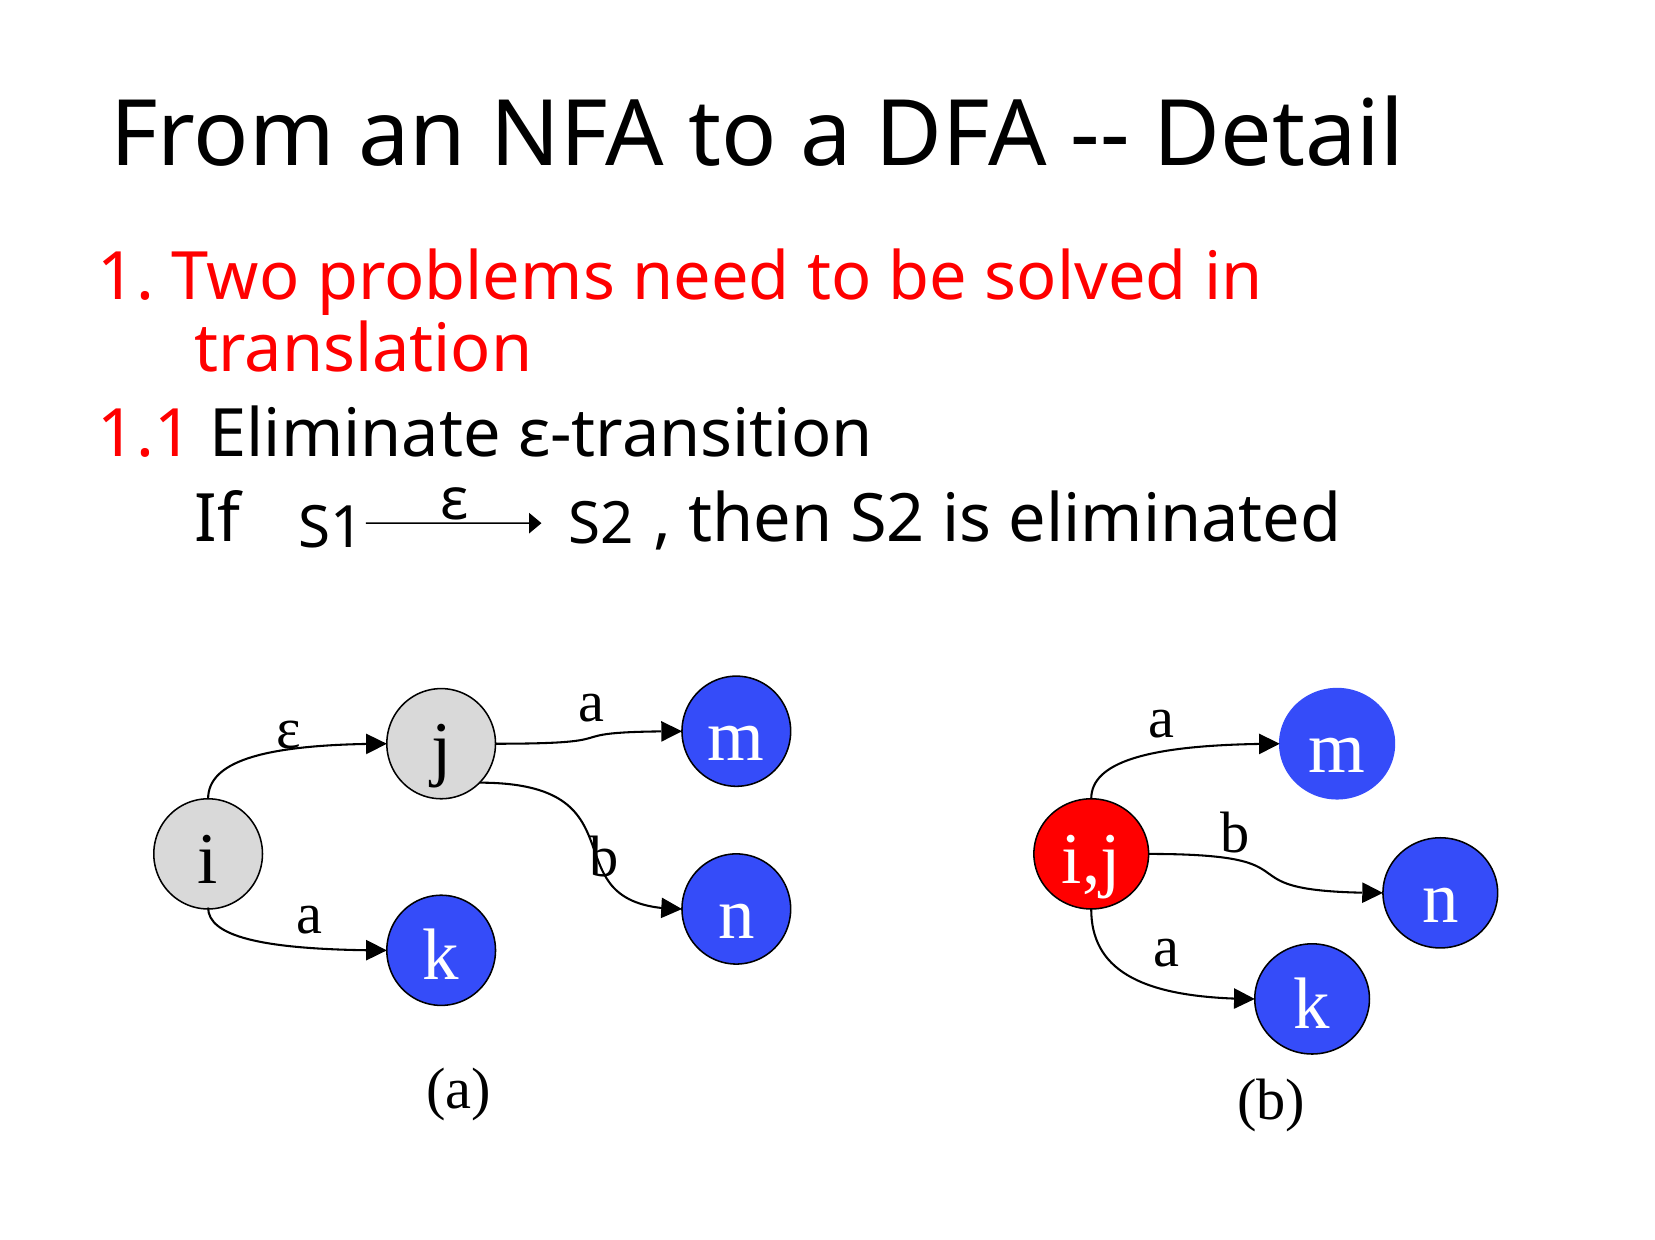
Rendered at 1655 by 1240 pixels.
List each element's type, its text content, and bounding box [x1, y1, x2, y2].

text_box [283, 453, 676, 568]
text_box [153, 654, 791, 1129]
title From an NFA to a DFA -- Detail [110, 26, 1594, 234]
list 1. Two problems need to be solved in translation 1.1 Eliminate ε-transition If , then S2 is eliminated [82, 234, 1599, 634]
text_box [1033, 671, 1498, 1141]
